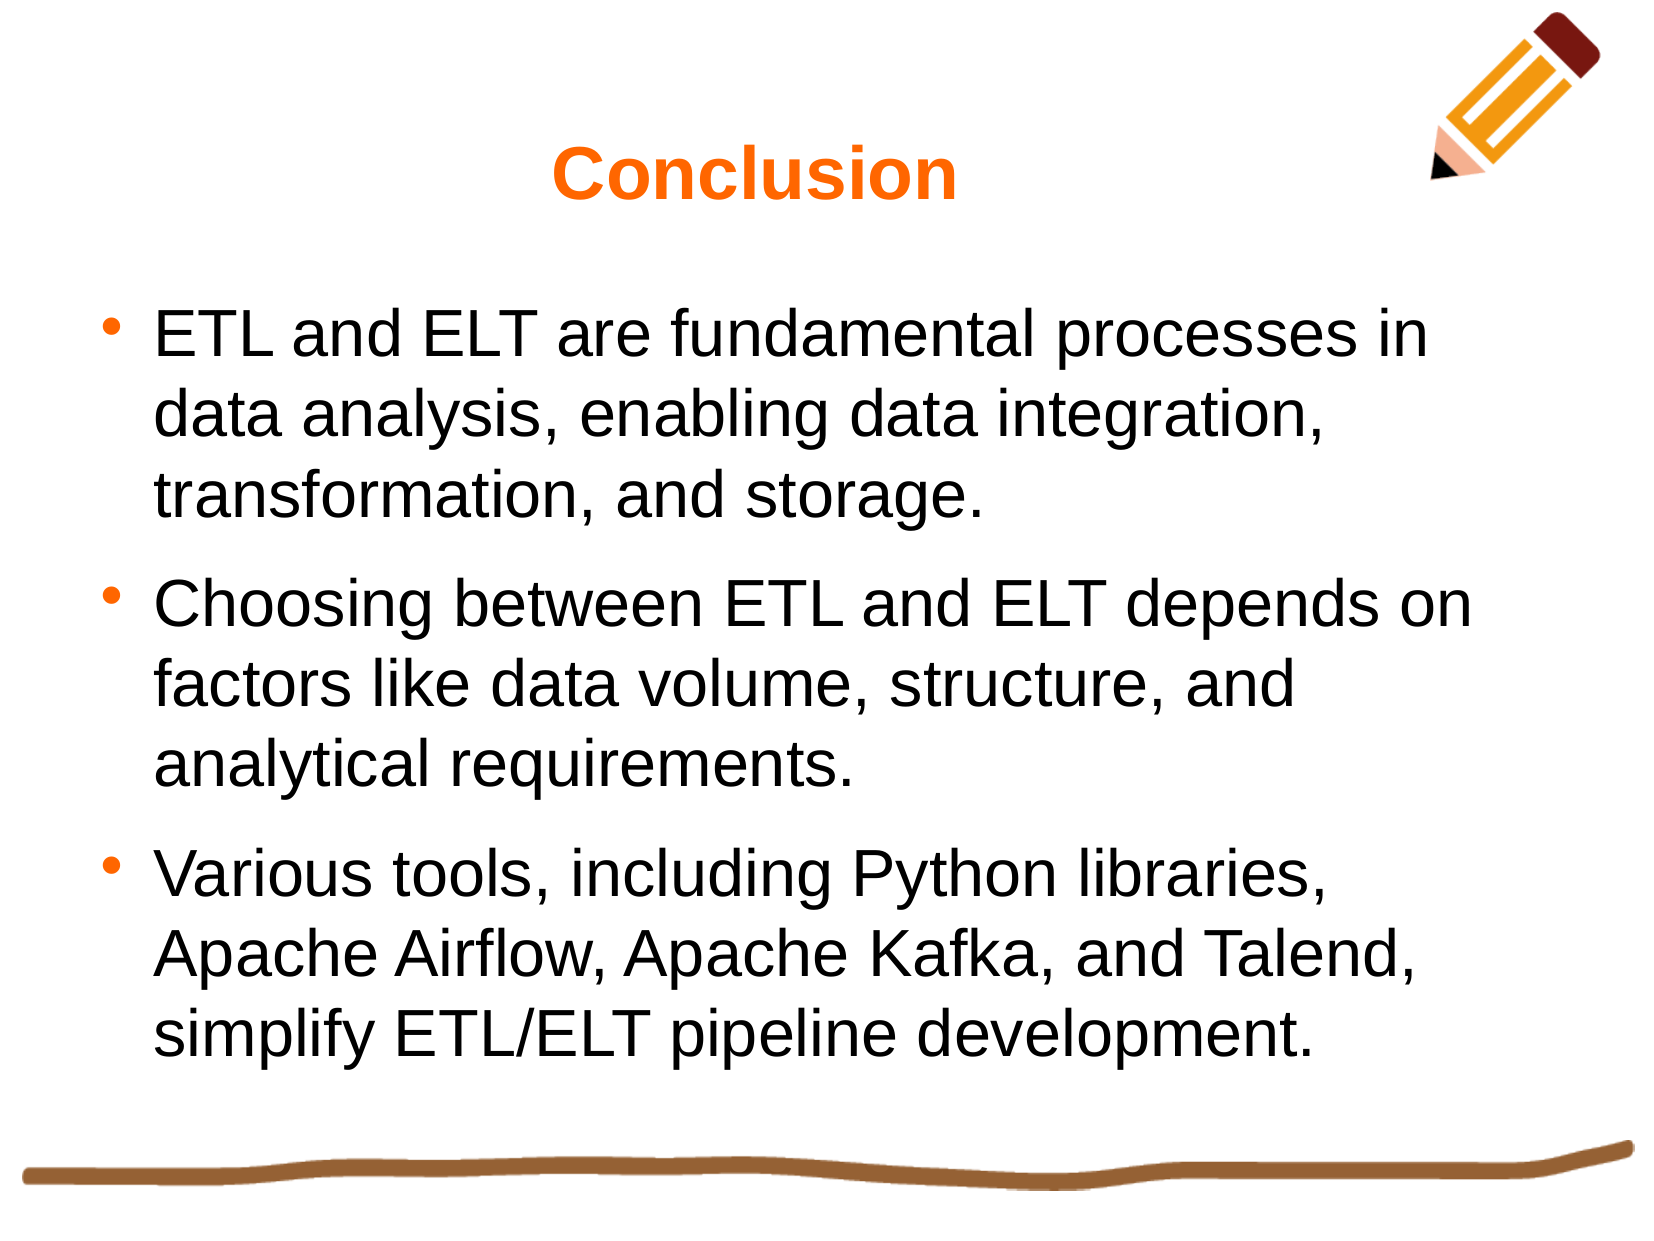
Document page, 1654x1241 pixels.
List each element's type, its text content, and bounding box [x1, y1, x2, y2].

picture [1430, 12, 1601, 181]
text_box ETL and ELT are fundamental processes in data analysis, enabling data integration, transformation, and storage. Choosing between ETL and ELT depends on factors like data volume, structure, and analytical requirements. Various tools, including Python libraries, Apache Airflow, Apache Kafka, and Talend, simplify ETL/ELT pipeline development. [82, 290, 1559, 1121]
text_box Conclusion [82, 108, 1430, 231]
picture [22, 1140, 1635, 1191]
